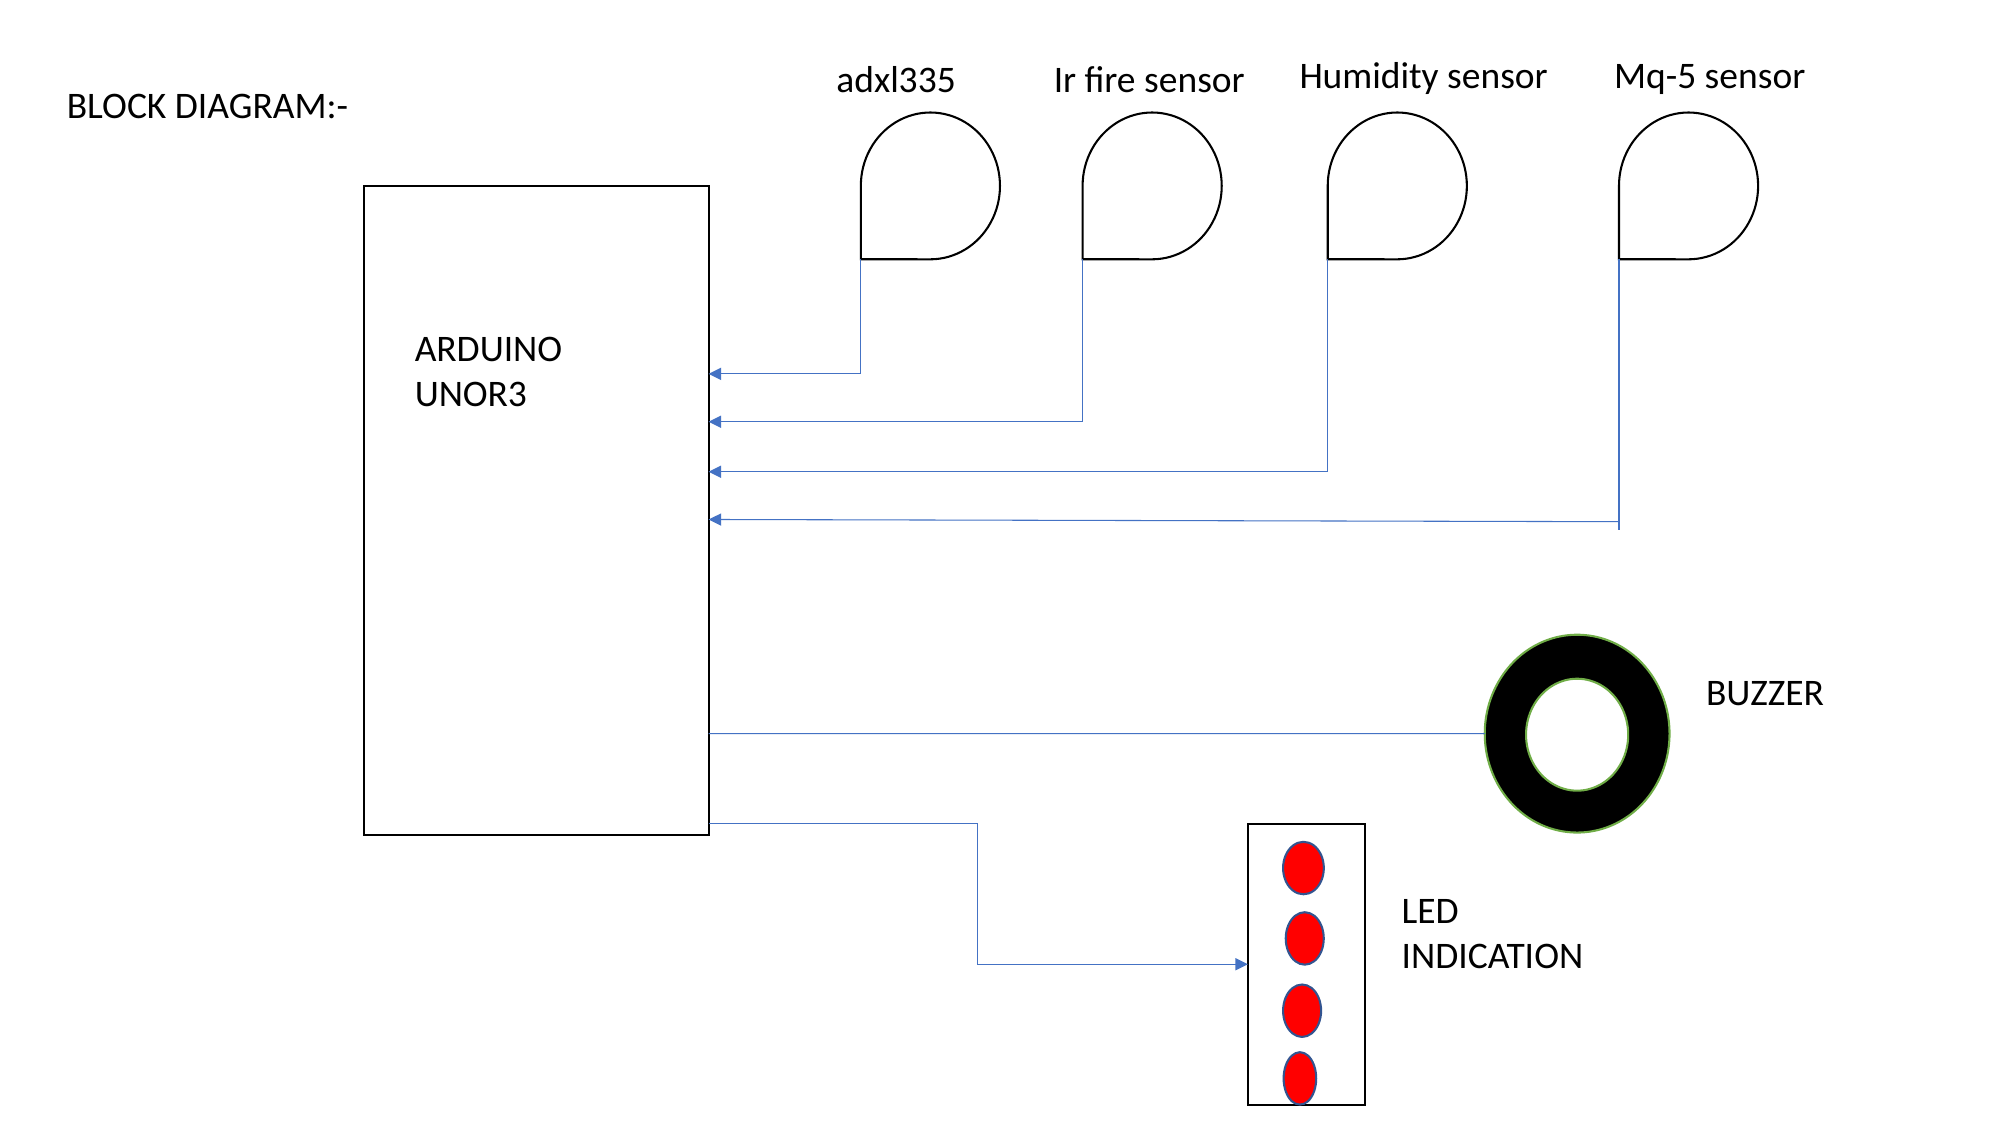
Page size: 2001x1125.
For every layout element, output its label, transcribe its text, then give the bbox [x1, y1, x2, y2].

text_box [1284, 911, 1325, 966]
text_box [363, 185, 710, 836]
text_box [1326, 111, 1468, 261]
text_box BUZZER [1691, 660, 1935, 721]
text_box Mq-5 sensor [1599, 43, 1826, 104]
text_box [1282, 840, 1325, 896]
text_box [1282, 983, 1323, 1038]
text_box Humidity sensor [1284, 43, 1587, 103]
text_box [1282, 1051, 1318, 1106]
text_box adxl335 [821, 47, 1000, 108]
text_box BLOCK DIAGRAM:- [52, 73, 739, 134]
text_box LED INDICATION [1386, 878, 1692, 983]
text_box [1483, 633, 1671, 834]
text_box Ir fire sensor [1039, 47, 1266, 108]
text_box [859, 111, 1002, 261]
text_box ARDUINO UNOR3 [399, 316, 672, 422]
text_box [1081, 111, 1223, 261]
text_box [1247, 823, 1366, 1106]
text_box [1525, 677, 1630, 792]
text_box [1617, 111, 1760, 261]
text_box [708, 823, 1248, 965]
